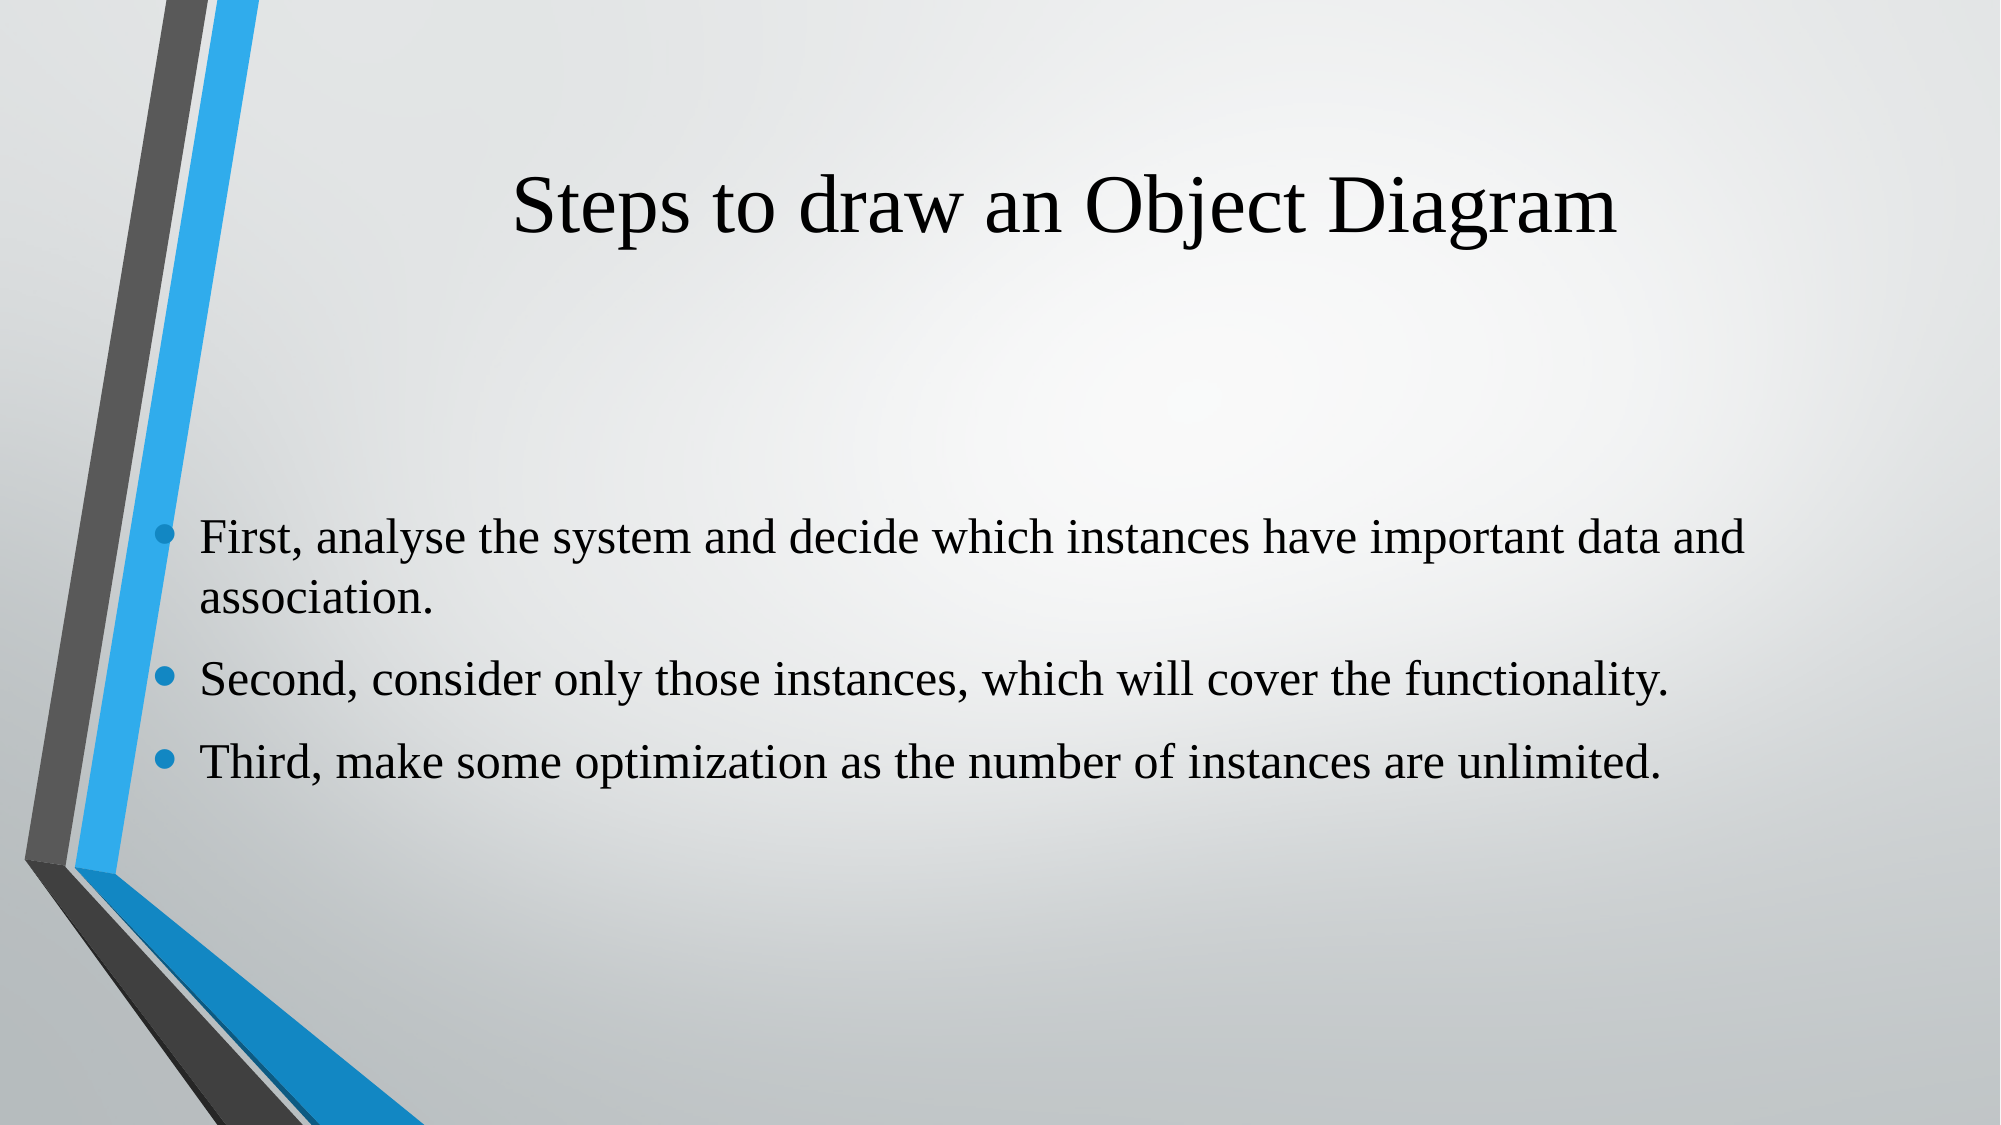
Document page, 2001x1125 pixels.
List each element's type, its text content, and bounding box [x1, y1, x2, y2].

list First, analyse the system and decide which instances have important data and association. Second, consider only those instances, which will cover the functionality. Third, make some optimization as the number of instances are unlimited. [137, 326, 1863, 1048]
title Steps to draw an Object Diagram [243, 112, 1887, 287]
